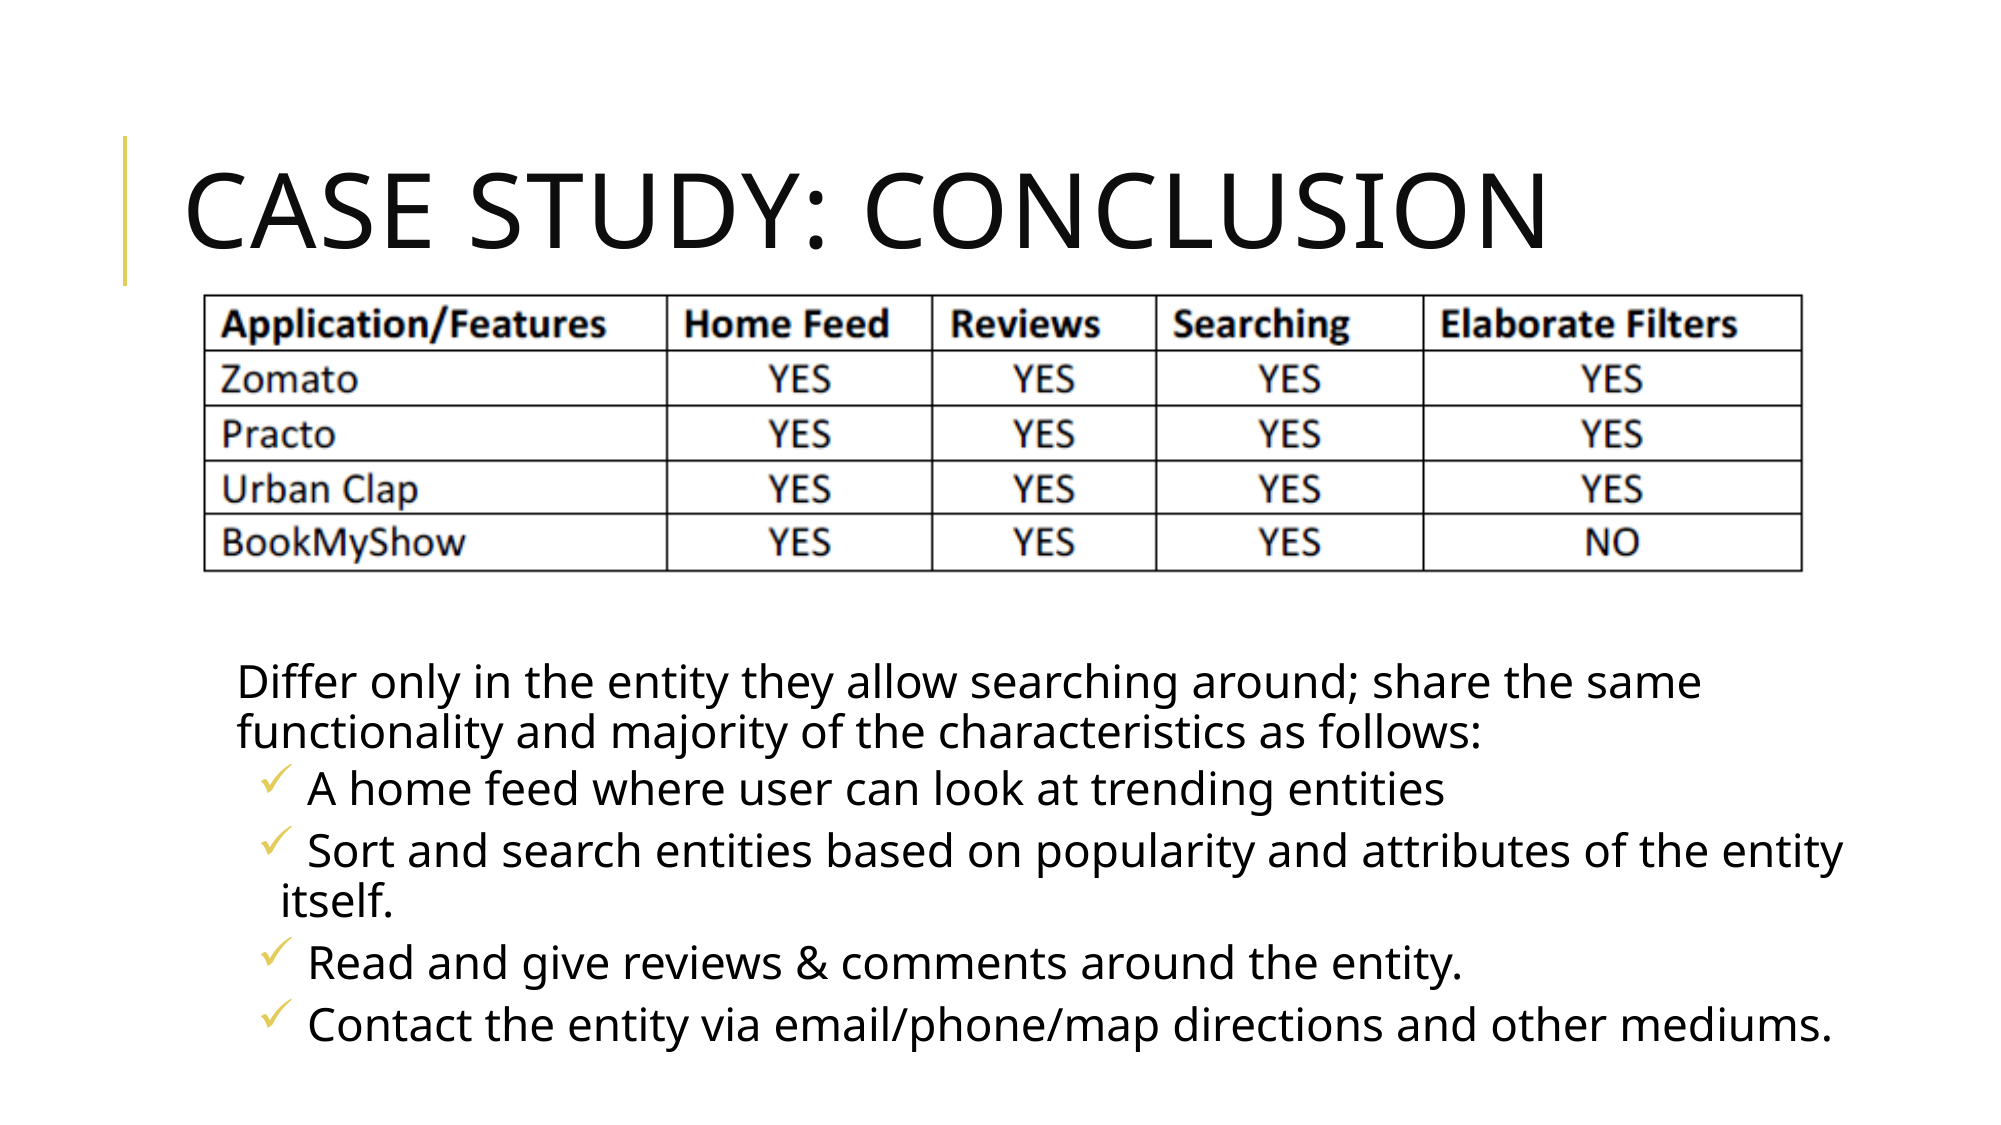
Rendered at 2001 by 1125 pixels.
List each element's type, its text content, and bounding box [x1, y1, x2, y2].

list Differ only in the entity they allow searching around; share the same functionality and majority of the characteristics as follows: A home feed where user can look at trending entities Sort and search entities based on popularity and attributes of the entity itself. Read and give reviews & comments around the entity. Contact the entity via email/phone/map directions and other mediums. [228, 651, 1911, 1125]
picture [189, 292, 1811, 586]
title Case Study: Conclusion [168, 96, 1763, 342]
